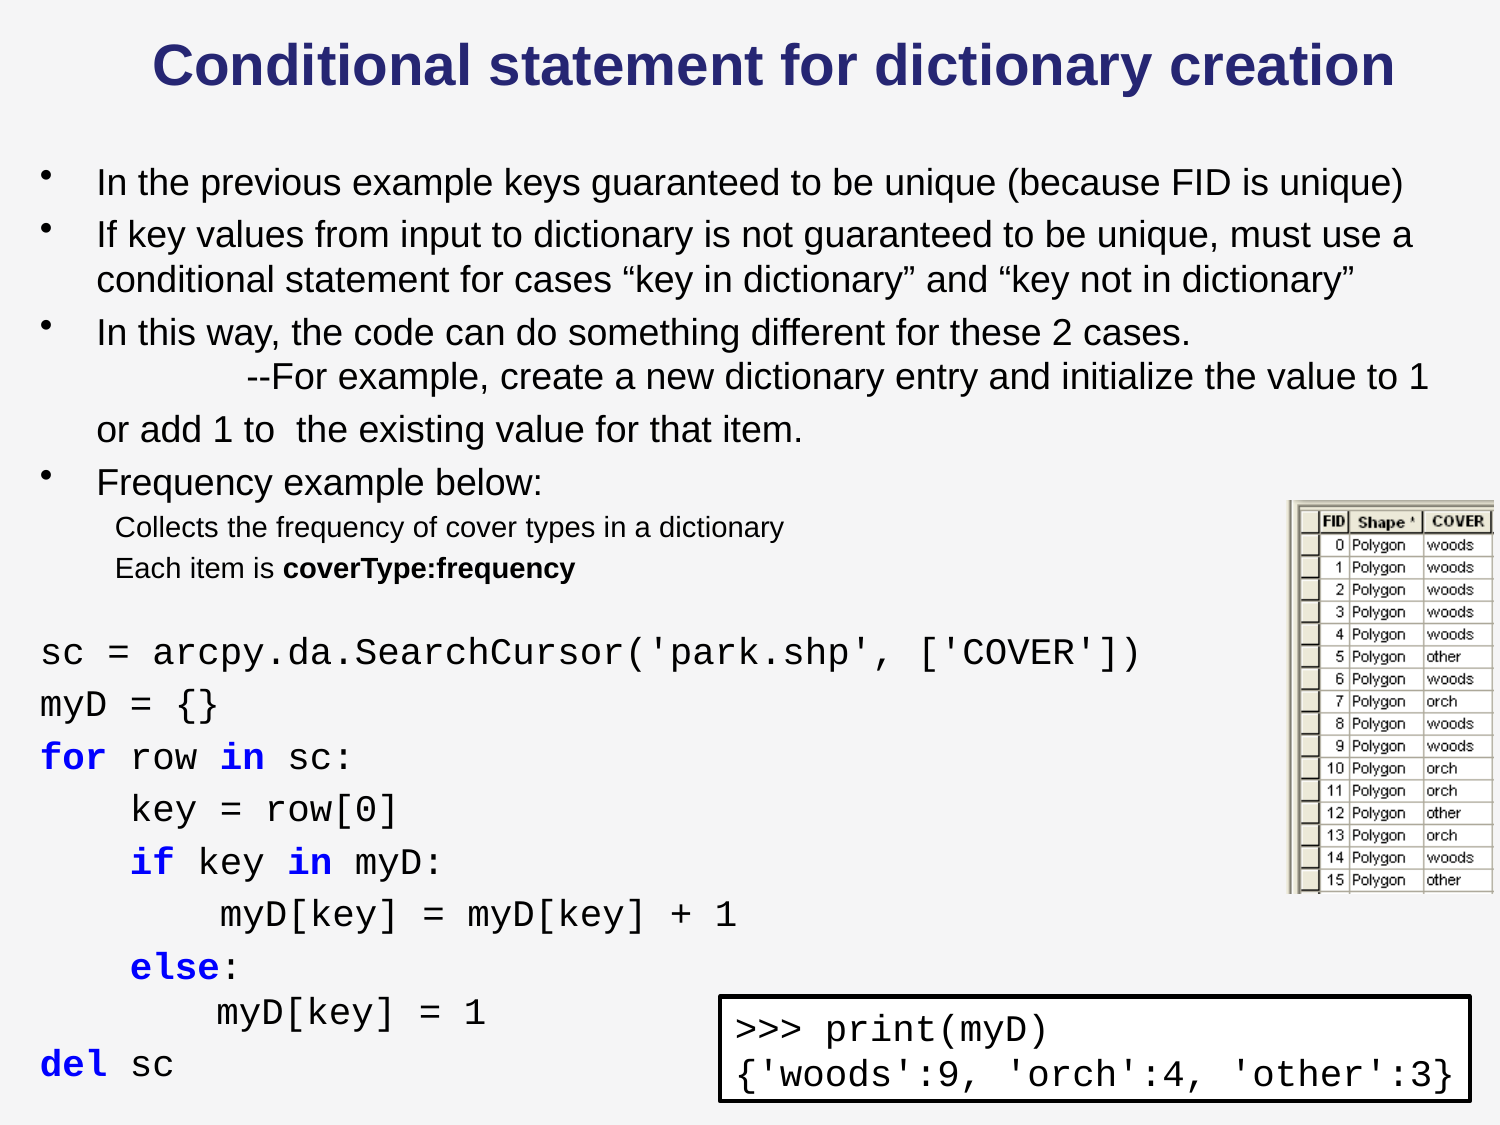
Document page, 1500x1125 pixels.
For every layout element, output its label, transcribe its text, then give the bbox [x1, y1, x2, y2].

picture [1286, 499, 1495, 894]
list In the previous example keys guaranteed to be unique (because FID is unique) If key values from input to dictionary is not guaranteed to be unique, must use a conditional statement for cases “key in dictionary” and “key not in dictionary” In this way, the code can do something different for these 2 cases. --For example, create a new dictionary entry and initialize the value to 1 or add 1 to the existing value for that item. Frequency example below: Collects the frequency of cover types in a dictionary Each item is coverType:frequency sc = arcpy.da.SearchCursor('park.shp', ['COVER']) myD = {} for row in sc: key = row[0] if key in myD: myD[key] = myD[key] + 1 else: myD[key] = 1 del sc [24, 149, 1450, 1038]
text_box >>> print(myD) {'woods':9, 'orch':4, 'other':3} [718, 994, 1472, 1103]
title Conditional statement for dictionary creation [137, 24, 1450, 100]
